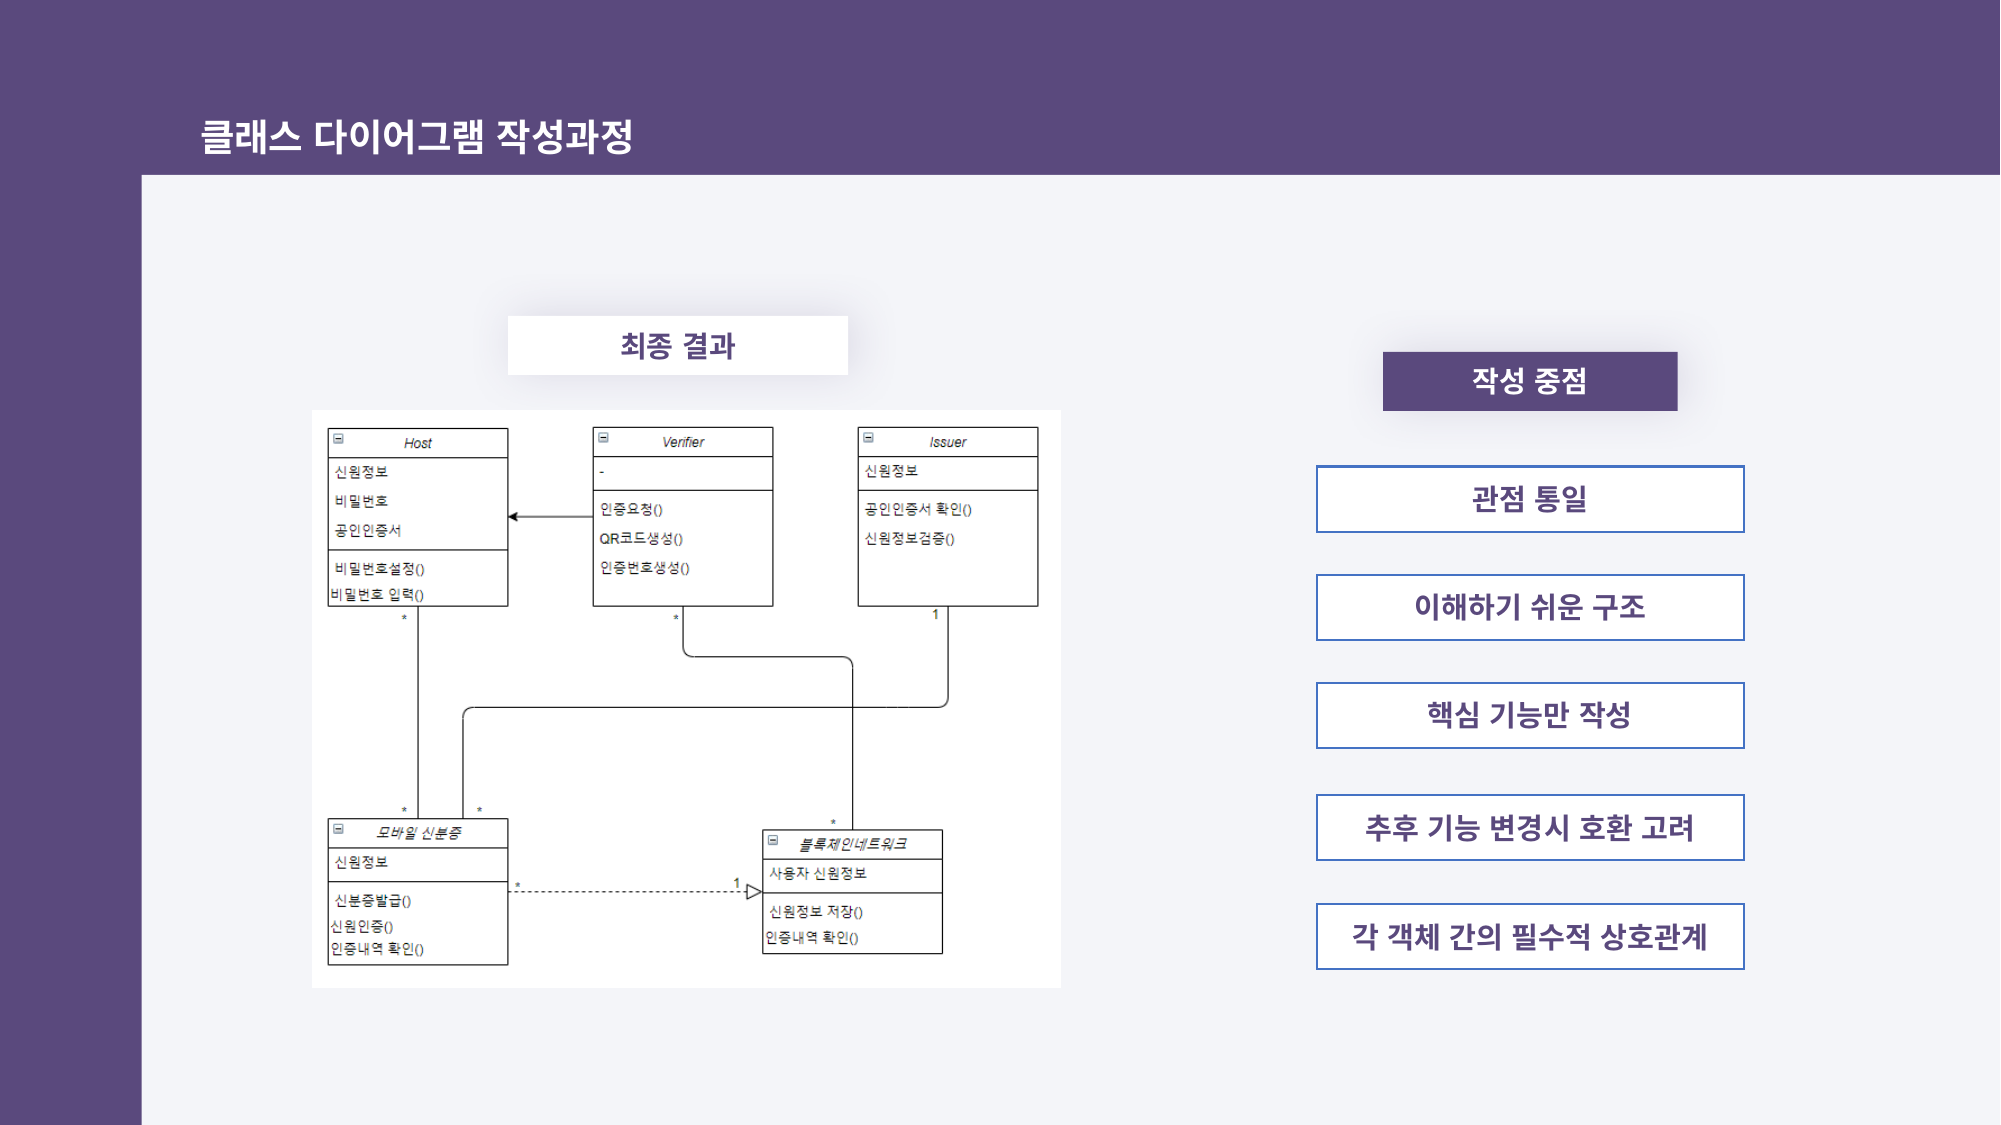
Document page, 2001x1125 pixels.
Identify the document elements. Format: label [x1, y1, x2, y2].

picture [312, 410, 1061, 989]
text_box [141, 72, 2000, 1125]
